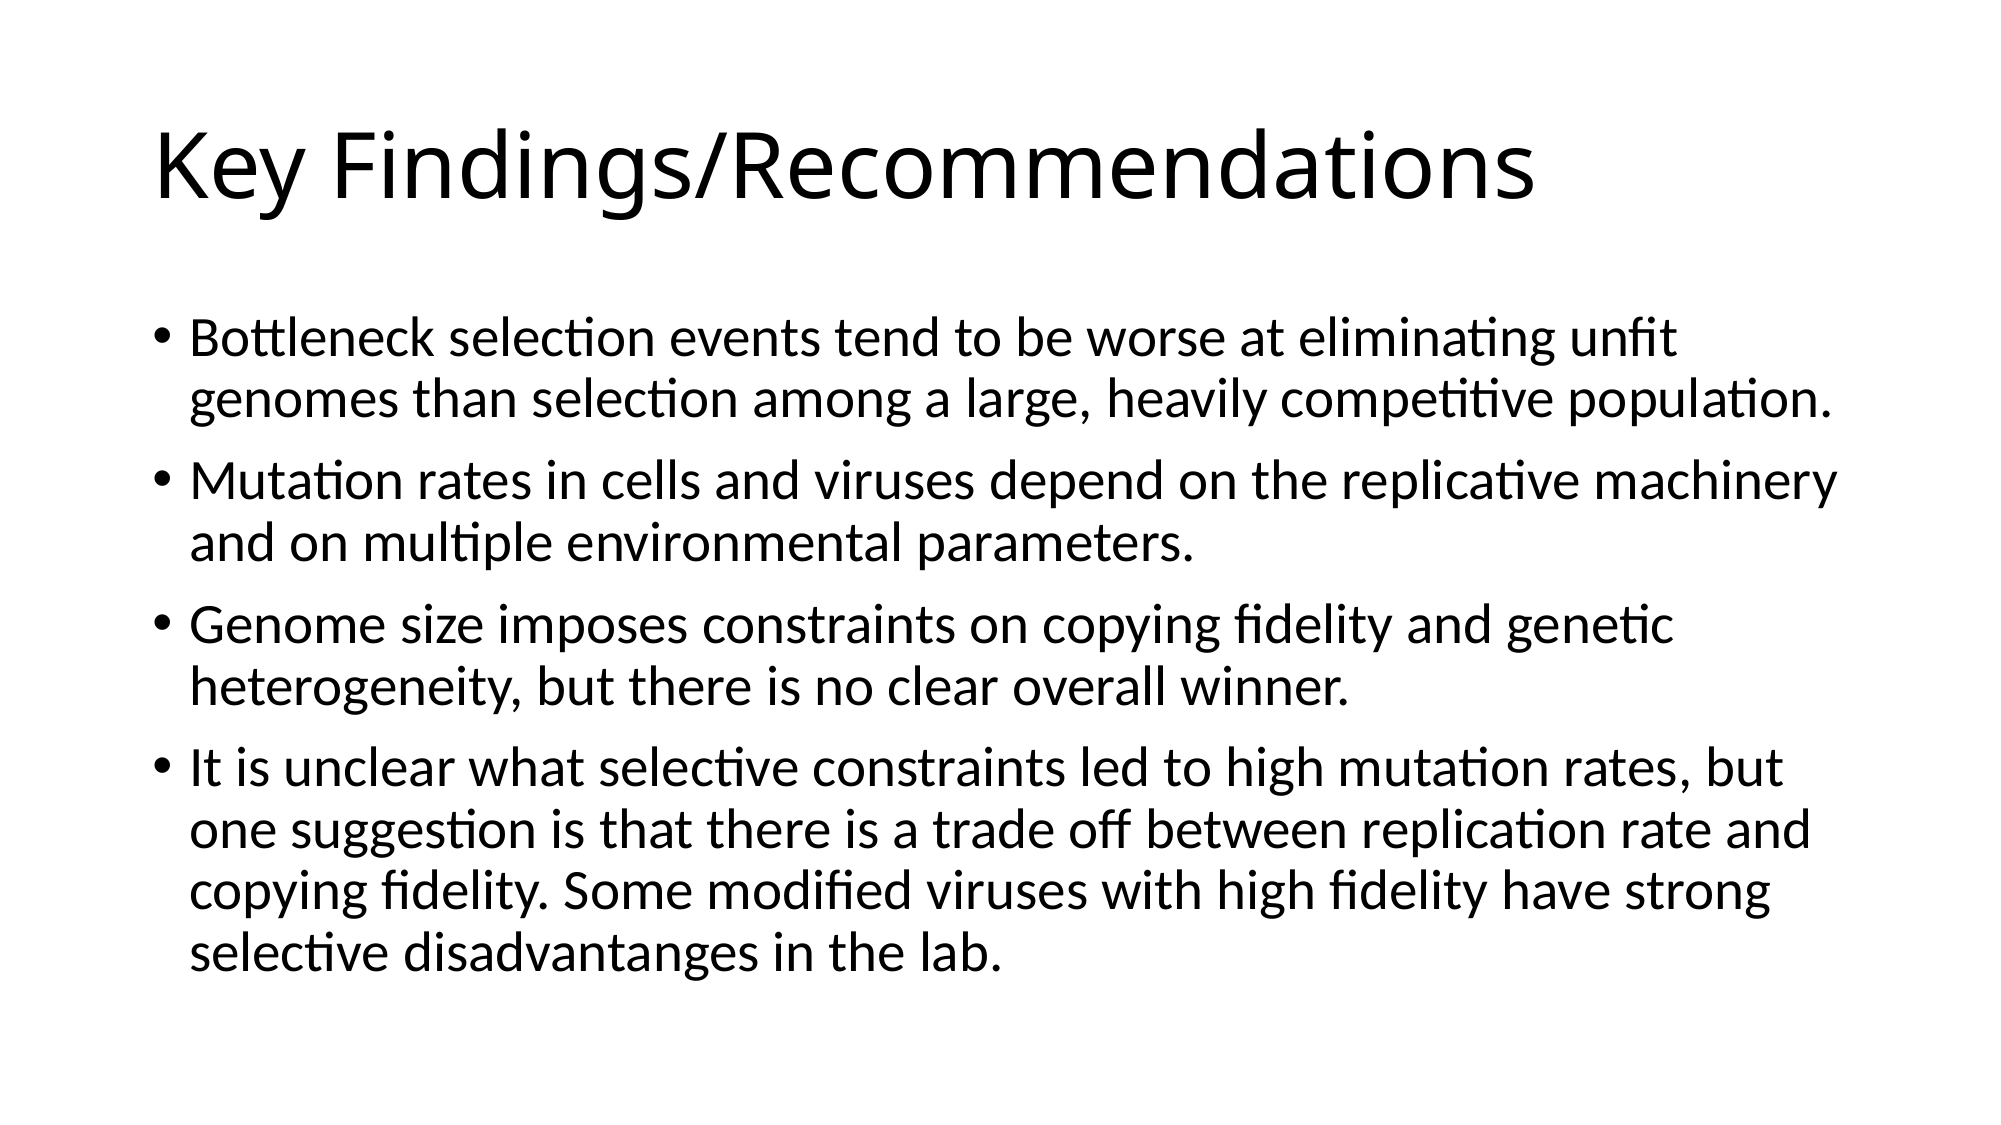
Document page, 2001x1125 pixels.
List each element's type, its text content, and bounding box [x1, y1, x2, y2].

title Key Findings/Recommendations [137, 59, 1863, 278]
list Bottleneck selection events tend to be worse at eliminating unfit genomes than selection among a large, heavily competitive population. Mutation rates in cells and viruses depend on the replicative machinery and on multiple environmental parameters. Genome size imposes constraints on copying fidelity and genetic heterogeneity, but there is no clear overall winner. It is unclear what selective constraints led to high mutation rates, but one suggestion is that there is a trade off between replication rate and copying fidelity. Some modified viruses with high fidelity have strong selective disadvantanges in the lab. [137, 299, 1863, 1014]
